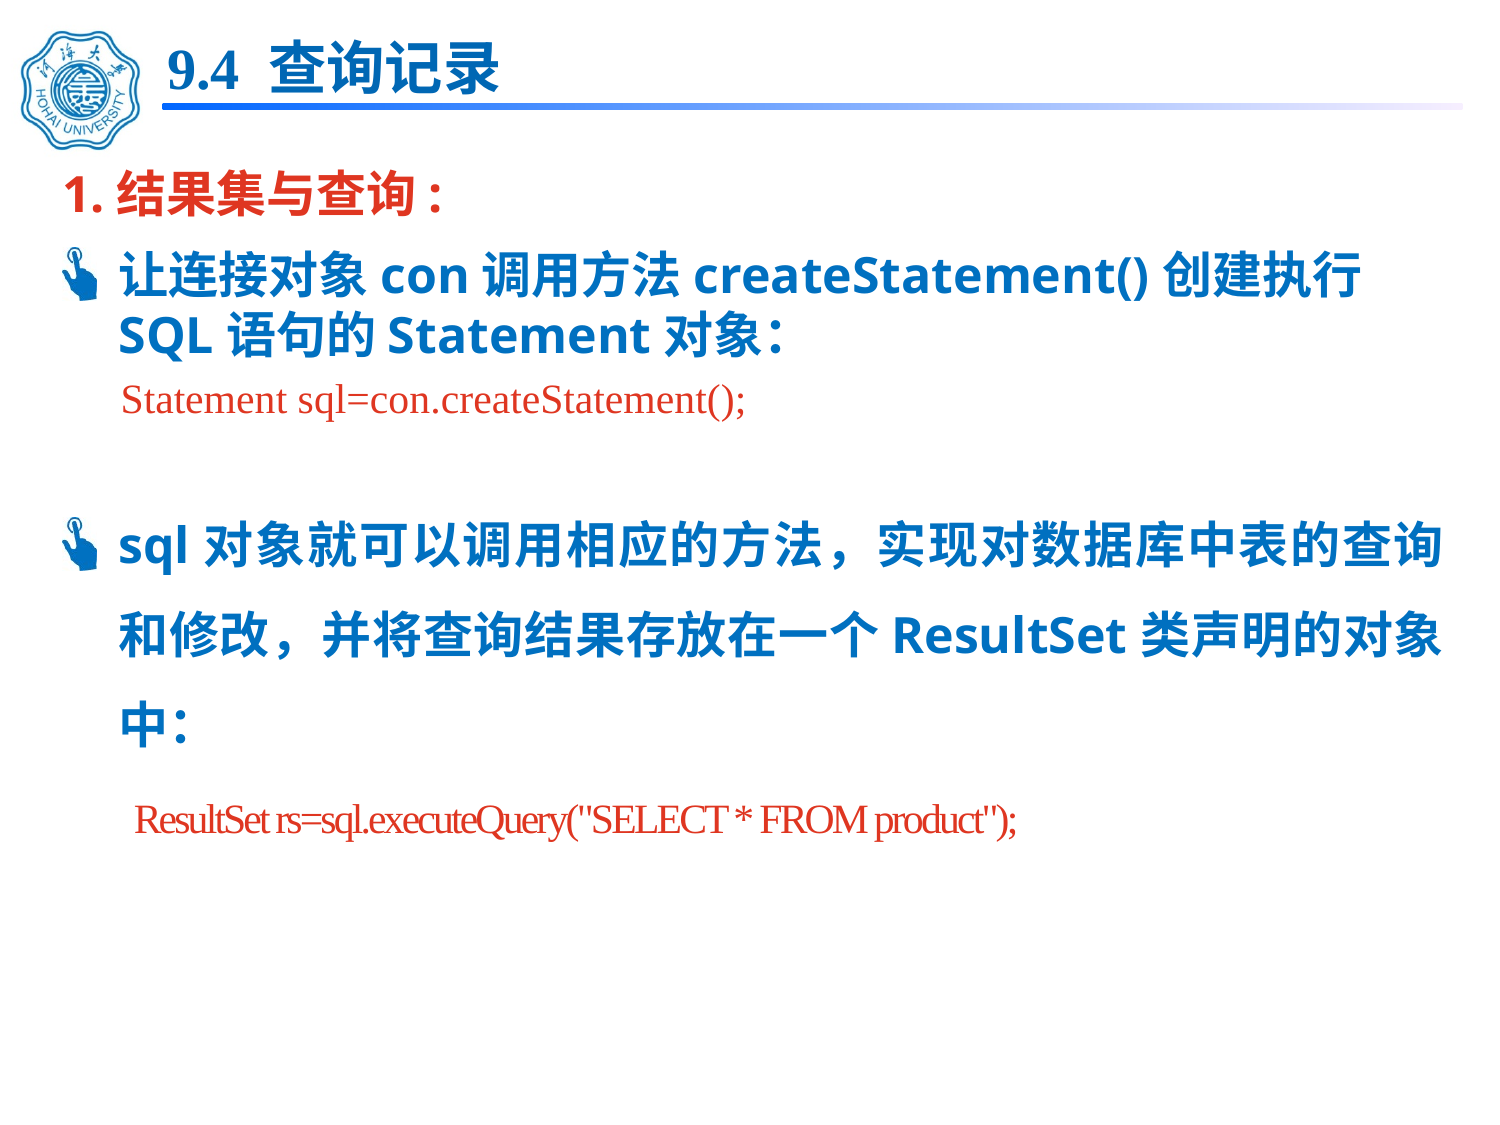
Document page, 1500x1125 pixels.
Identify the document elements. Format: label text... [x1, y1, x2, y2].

picture [0, 3, 159, 173]
text_box 9.4 查询记录 [159, 23, 1463, 109]
text_box 让连接对象con调用方法createStatement()创建执行SQL语句的Statement对象： Statement sql=con.createStatement(); sql对象就可以调用相应的方法，实现对数据库中表的查询和修改，并将查询结果存放在一个ResultSet类声明的对象中： ResultSet rs=sql.executeQuery("SELECT * FROM product"); [47, 236, 1459, 852]
picture [62, 247, 97, 301]
picture [62, 517, 97, 571]
text_box 1.结果集与查询: [47, 125, 1459, 231]
